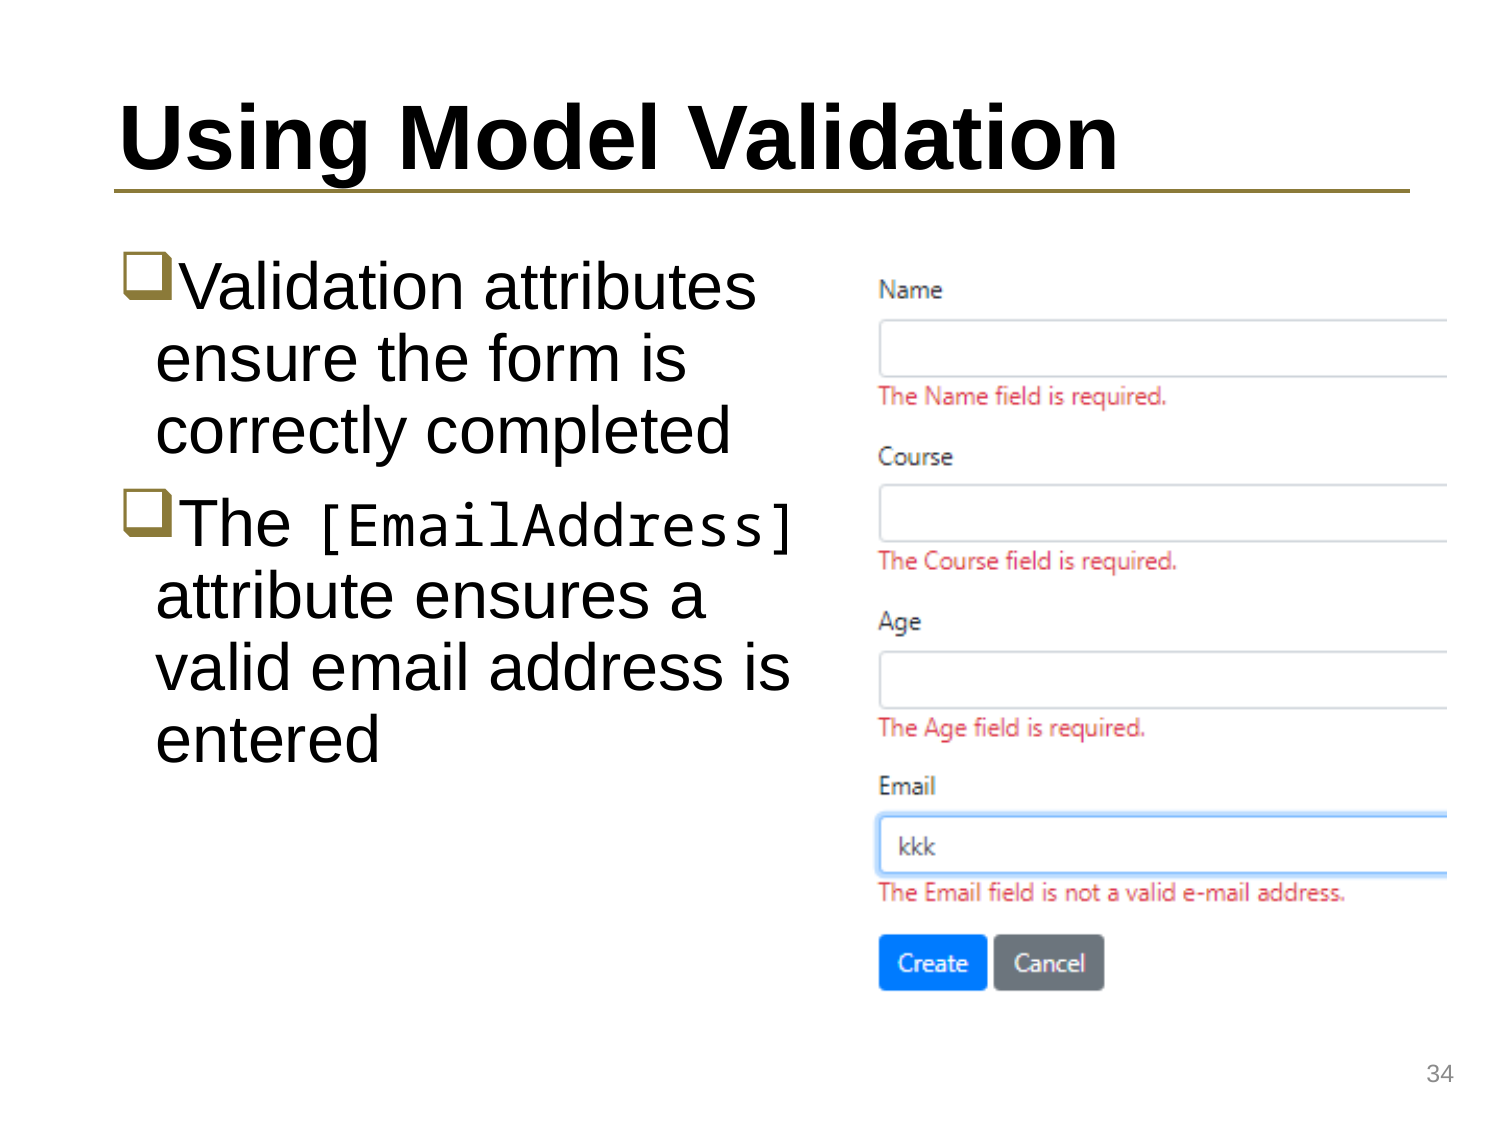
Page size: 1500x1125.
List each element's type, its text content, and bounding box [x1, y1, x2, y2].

picture [867, 253, 1447, 1010]
title Using Model Validation [103, 59, 1397, 221]
list Validation attributes ensure the form is correctly completed The [EmailAddress] attribute ensures a valid email address is entered [103, 244, 835, 859]
slide_number 34 [1338, 1042, 1470, 1103]
